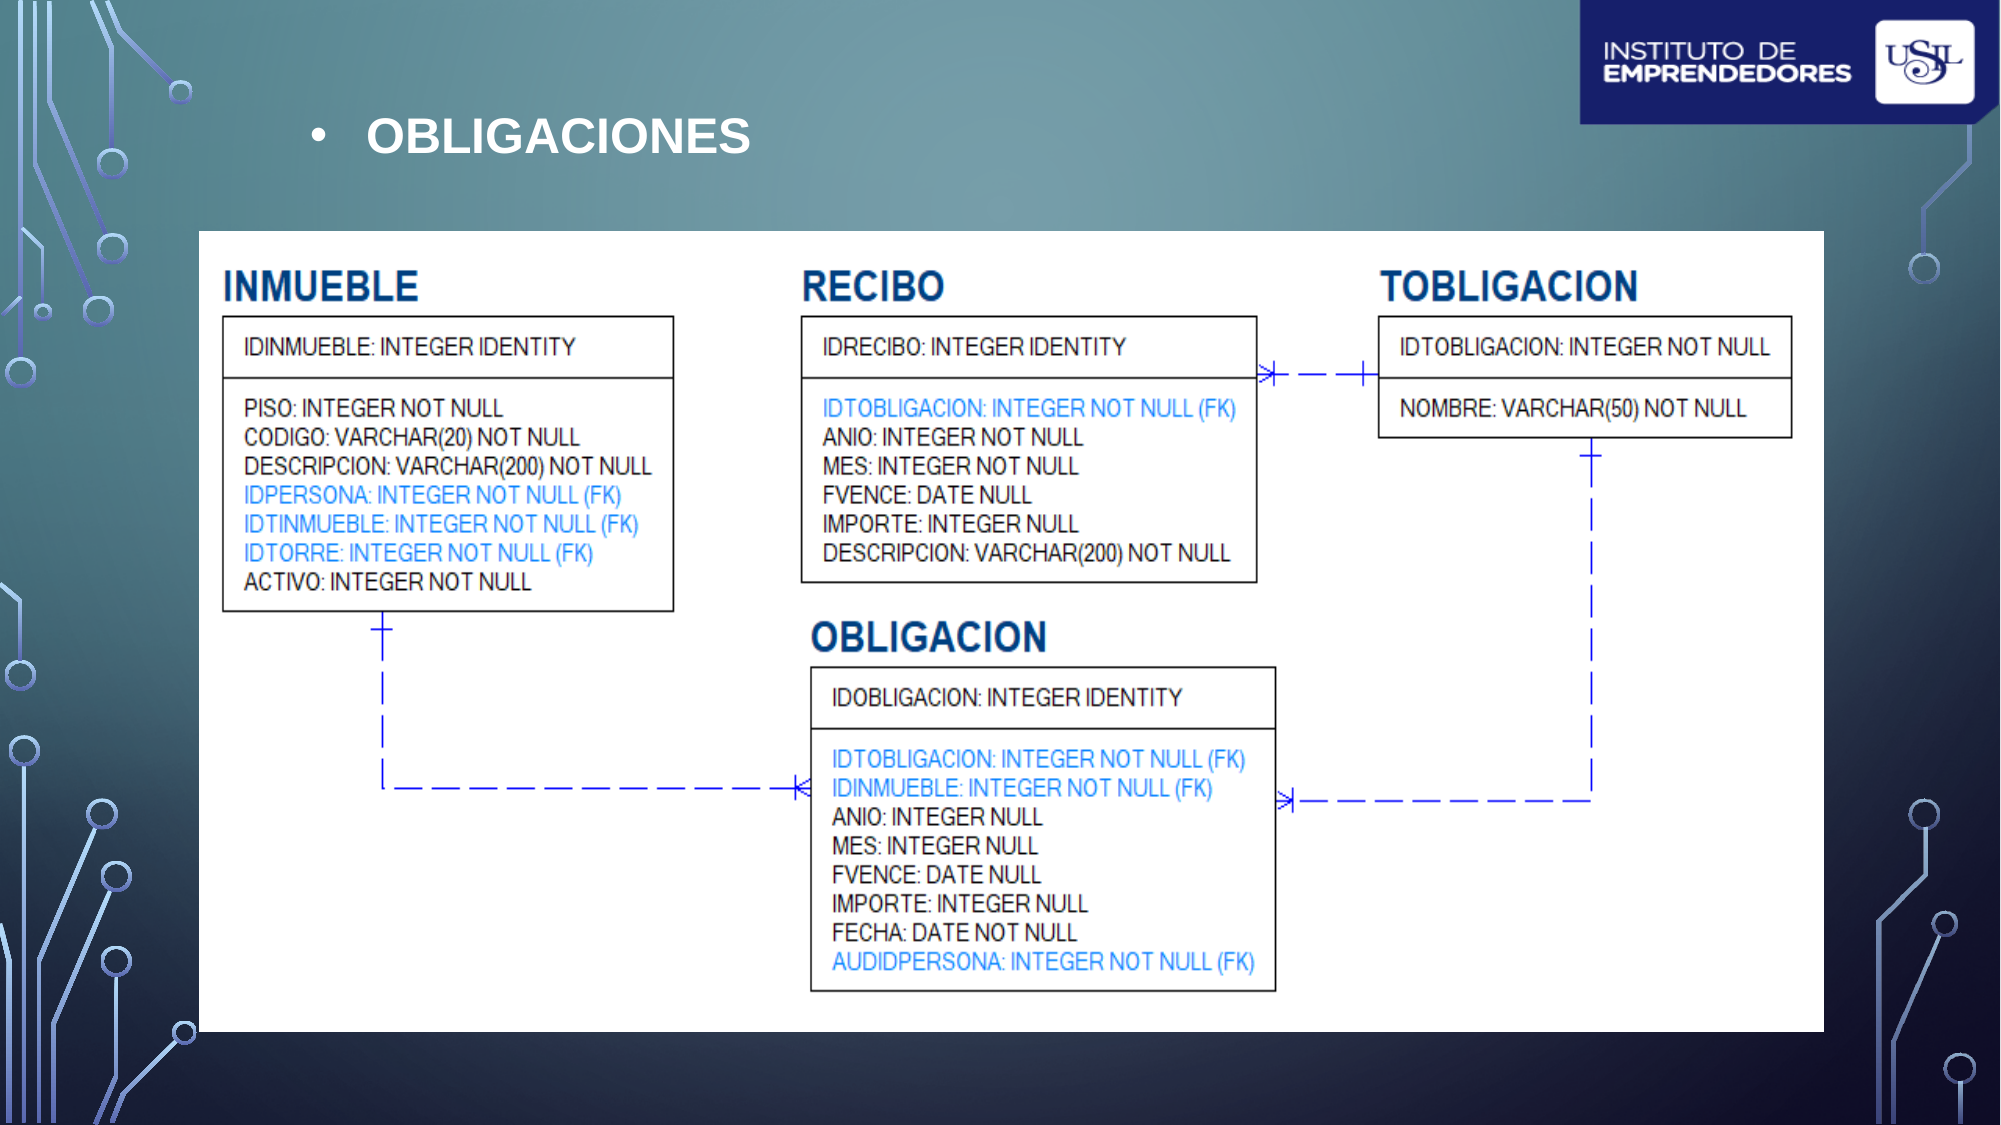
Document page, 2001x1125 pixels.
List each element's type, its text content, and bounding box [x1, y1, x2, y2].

picture [199, 231, 1824, 1032]
picture [1575, 0, 2000, 135]
text_box OBLIGACIONES [295, 96, 777, 172]
